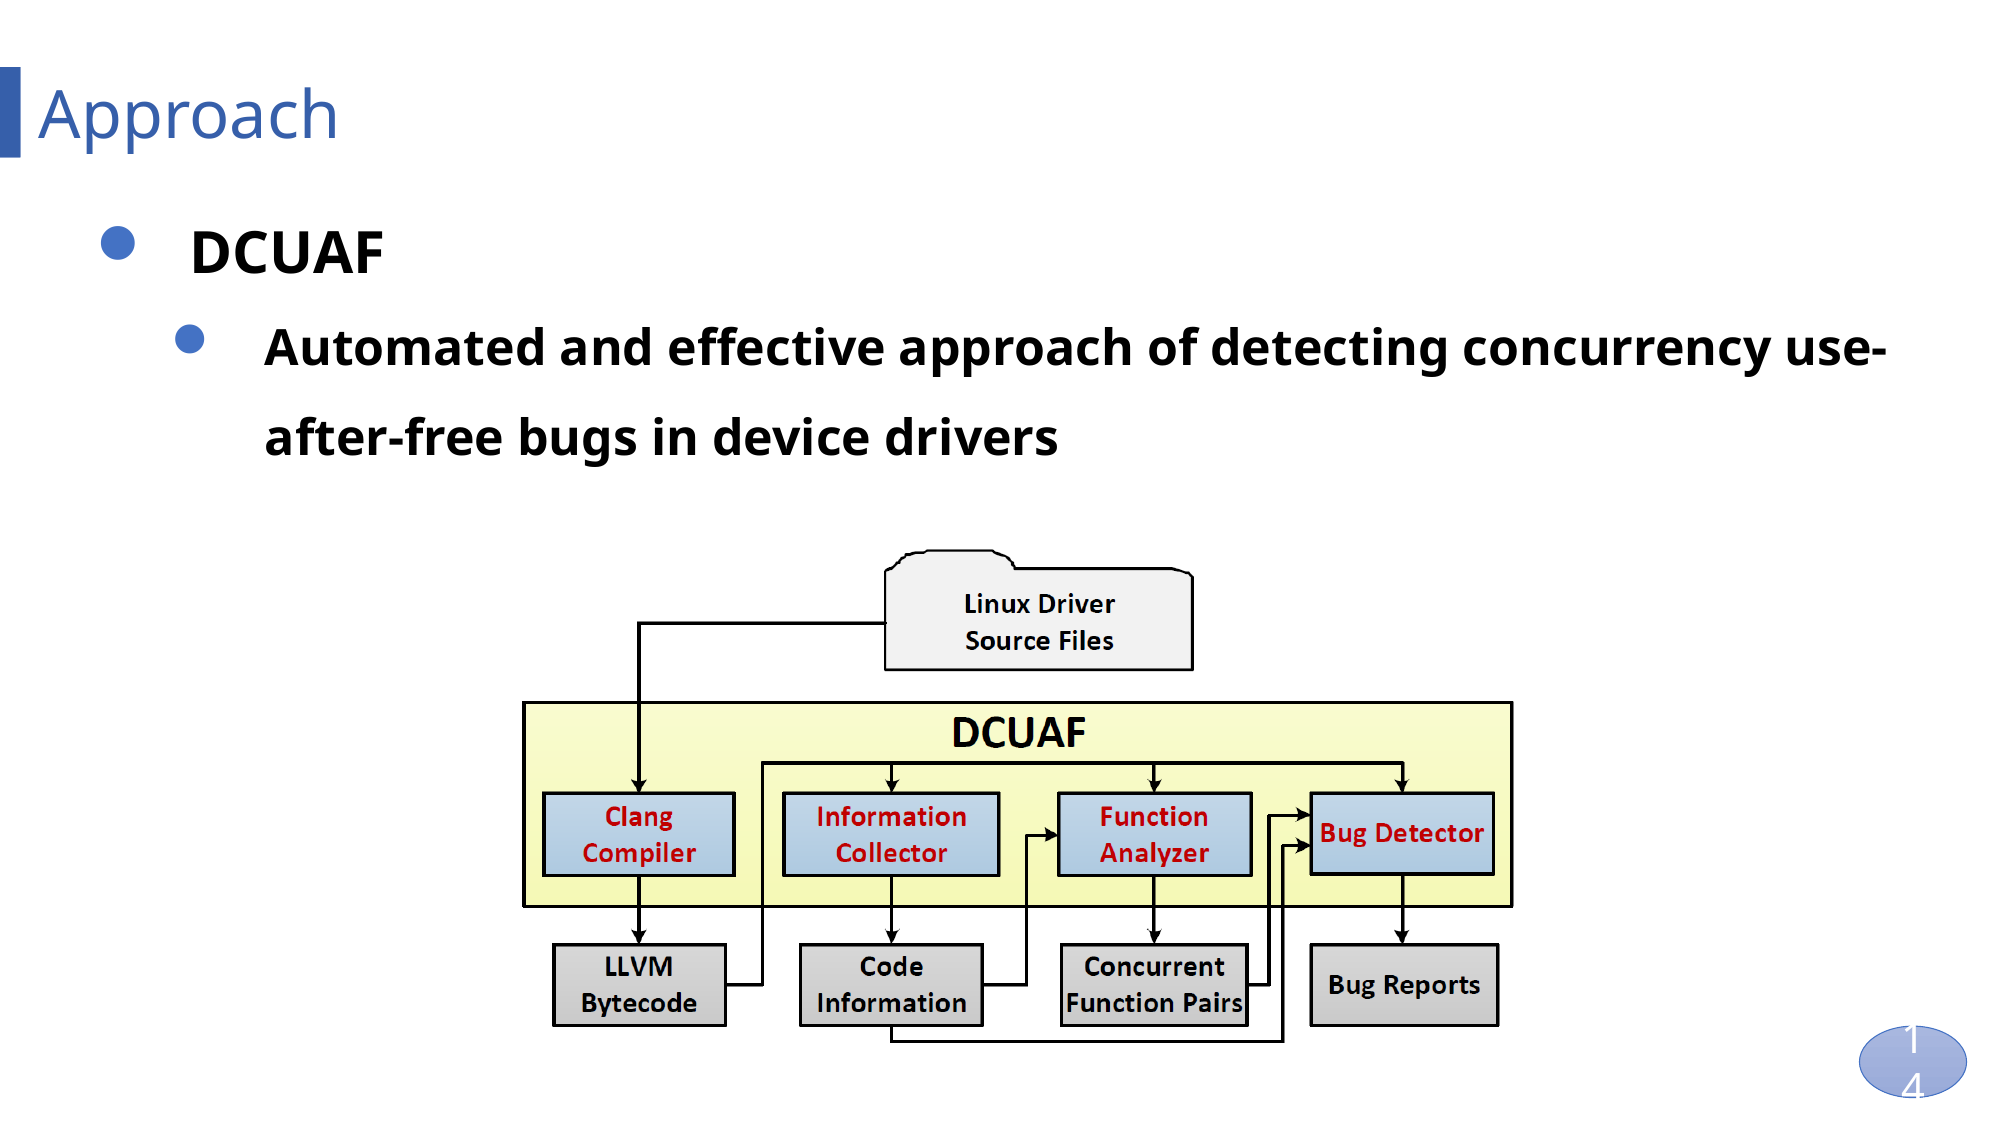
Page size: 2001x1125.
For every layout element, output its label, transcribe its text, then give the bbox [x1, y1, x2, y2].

picture [522, 536, 1514, 1047]
text_box 14 [1858, 1025, 1968, 1099]
list Approach [23, 73, 1100, 143]
text_box DCUAF Automated and effective approach of detecting concurrency use-after-free bugs in device drivers [81, 172, 1956, 473]
